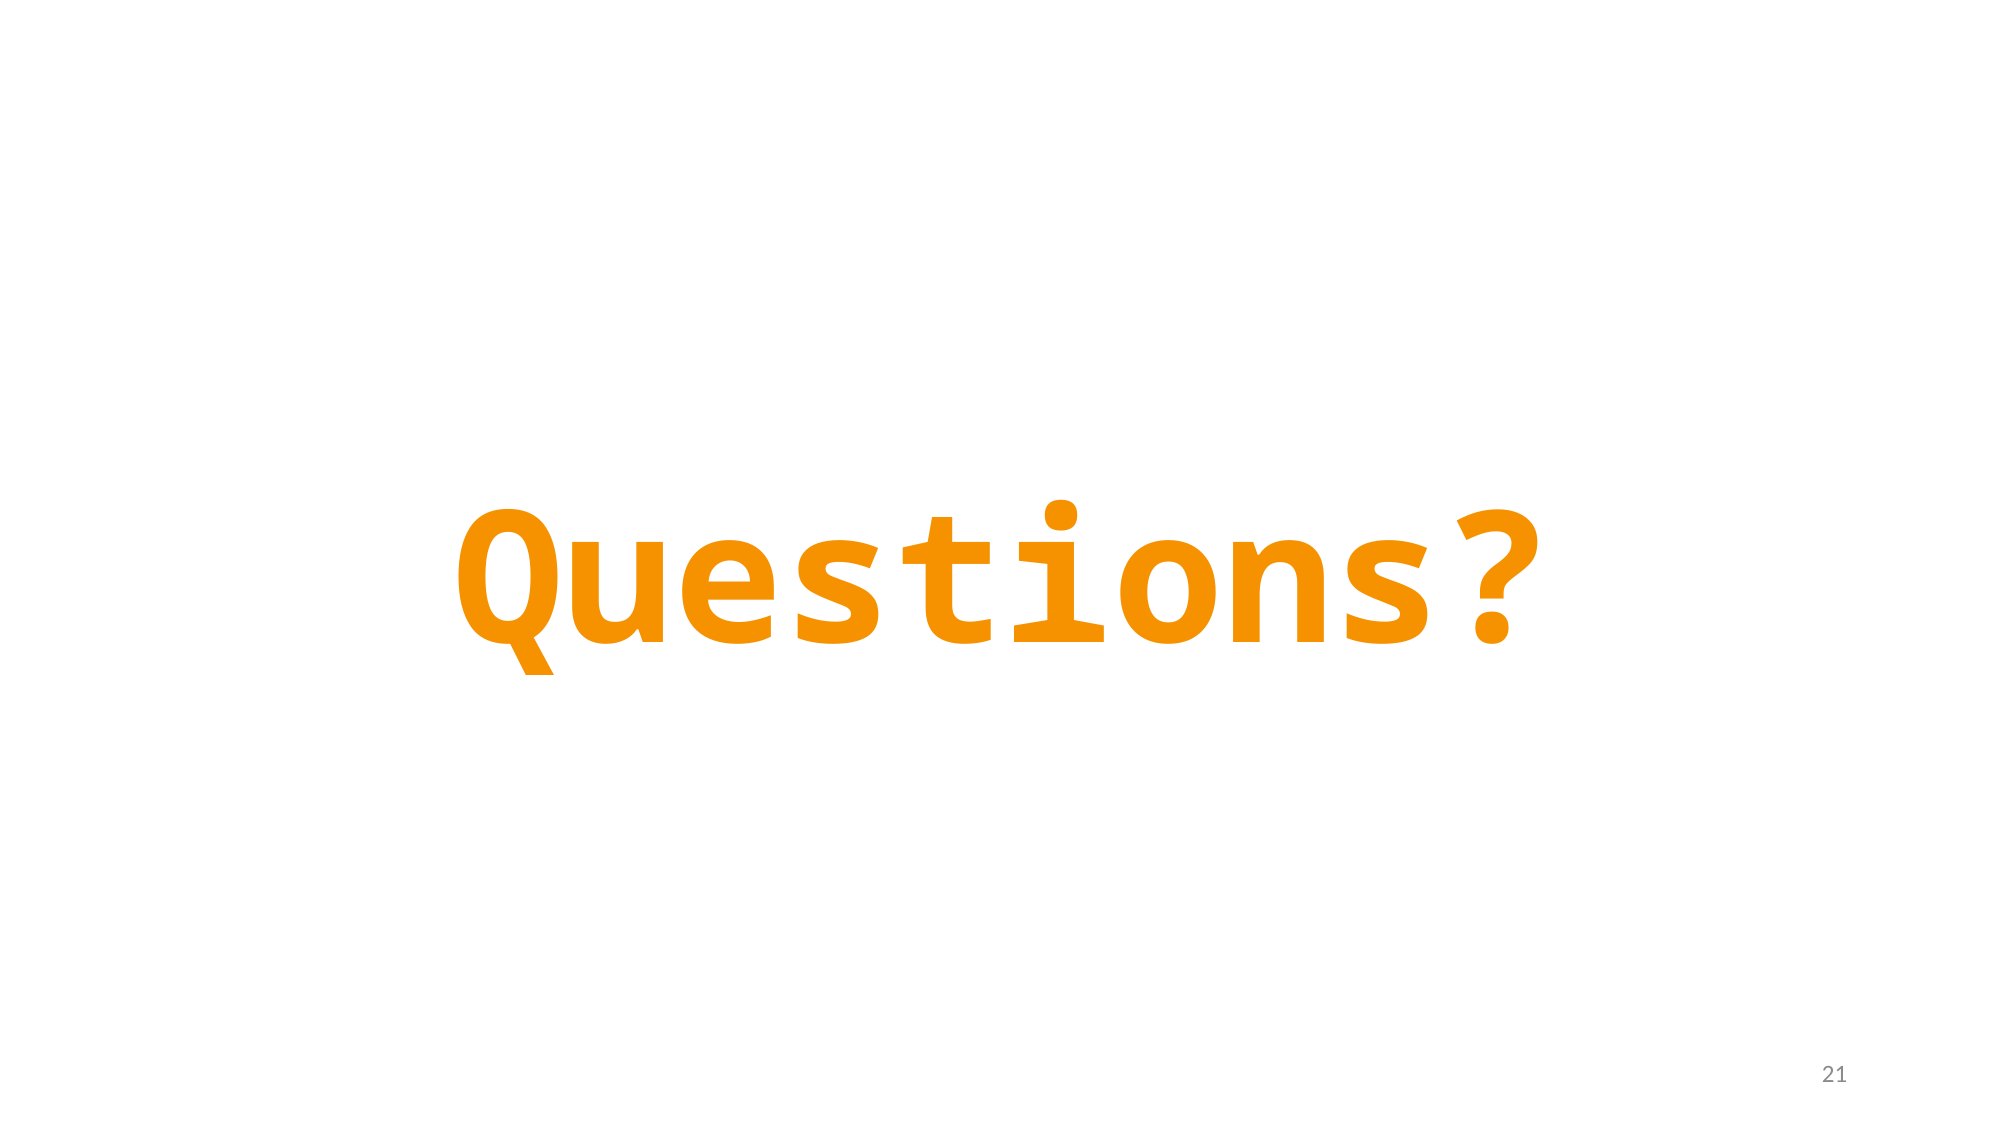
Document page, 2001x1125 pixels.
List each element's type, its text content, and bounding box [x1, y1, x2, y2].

slide_number 21 [1412, 1042, 1863, 1103]
text_box Questions? [66, 451, 1940, 687]
